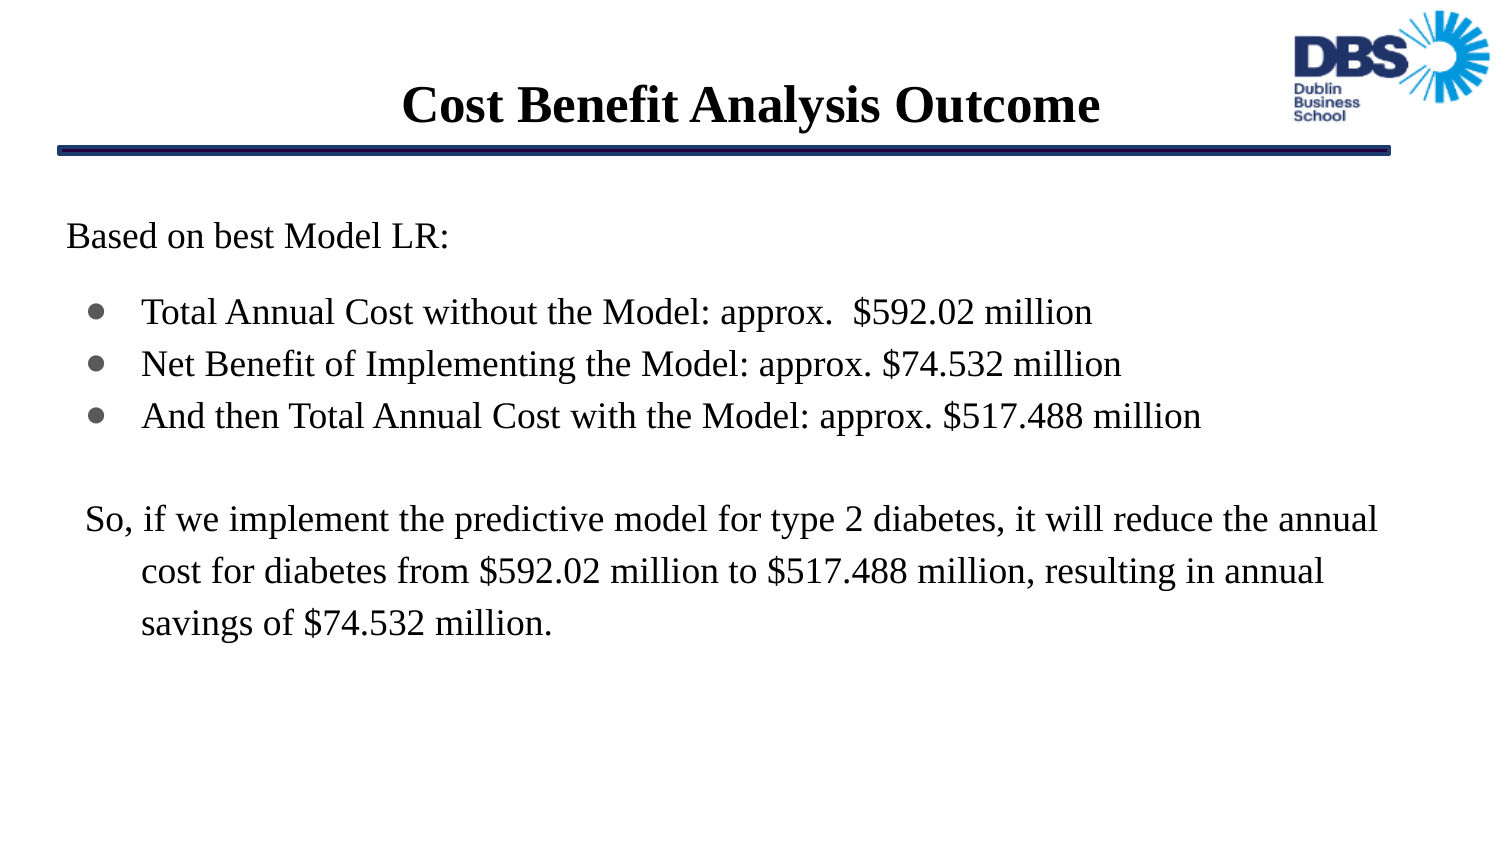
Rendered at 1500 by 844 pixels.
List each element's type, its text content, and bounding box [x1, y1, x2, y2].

text_box [57, 145, 1391, 156]
list Based on best Model LR: Total Annual Cost without the Model: approx. $592.02 million Net Benefit of Implementing the Model: approx. $74.532 million And then Total Annual Cost with the Model: approx. $517.488 million So, if we implement the predictive model for type 2 diabetes, it will reduce the annual cost for diabetes from $592.02 million to $517.488 million, resulting in annual savings of $74.532 million. [51, 189, 1449, 807]
picture [1282, 0, 1500, 129]
title Cost Benefit Analysis Outcome [52, 54, 1450, 149]
